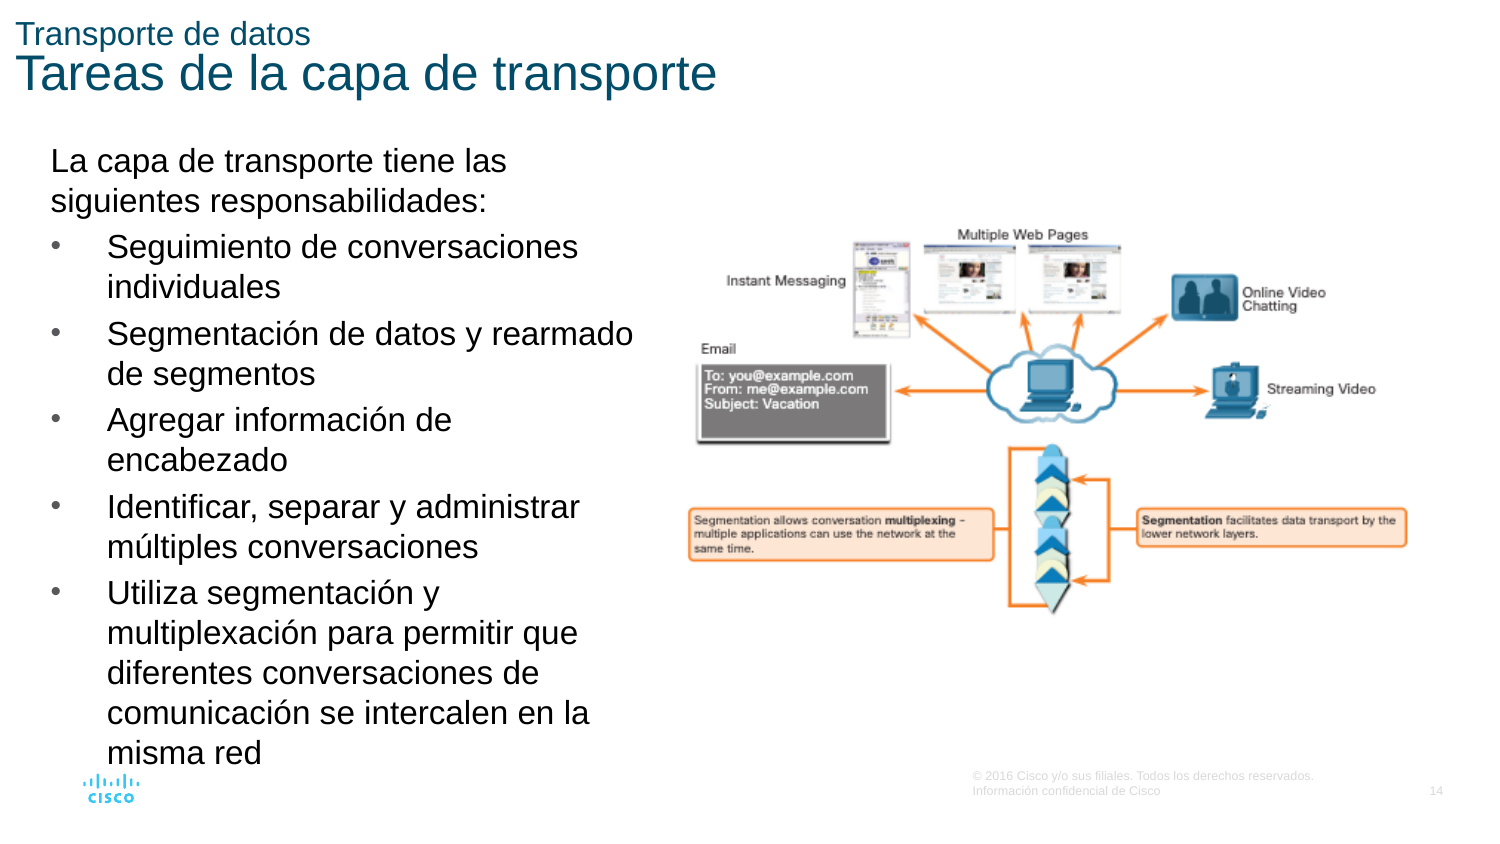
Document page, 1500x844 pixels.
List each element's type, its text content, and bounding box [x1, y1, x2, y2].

picture [684, 222, 1412, 622]
list La capa de transporte tiene las siguientes responsabilidades: Seguimiento de conversaciones individuales Segmentación de datos y rearmado de segmentos Agregar información de encabezado Identificar, separar y administrar múltiples conversaciones Utiliza segmentación y multiplexación para permitir que diferentes conversaciones de comunicación se intercalen en la misma red [35, 131, 655, 766]
title Transporte de datos Tareas de la capa de transporte [0, 0, 1369, 121]
